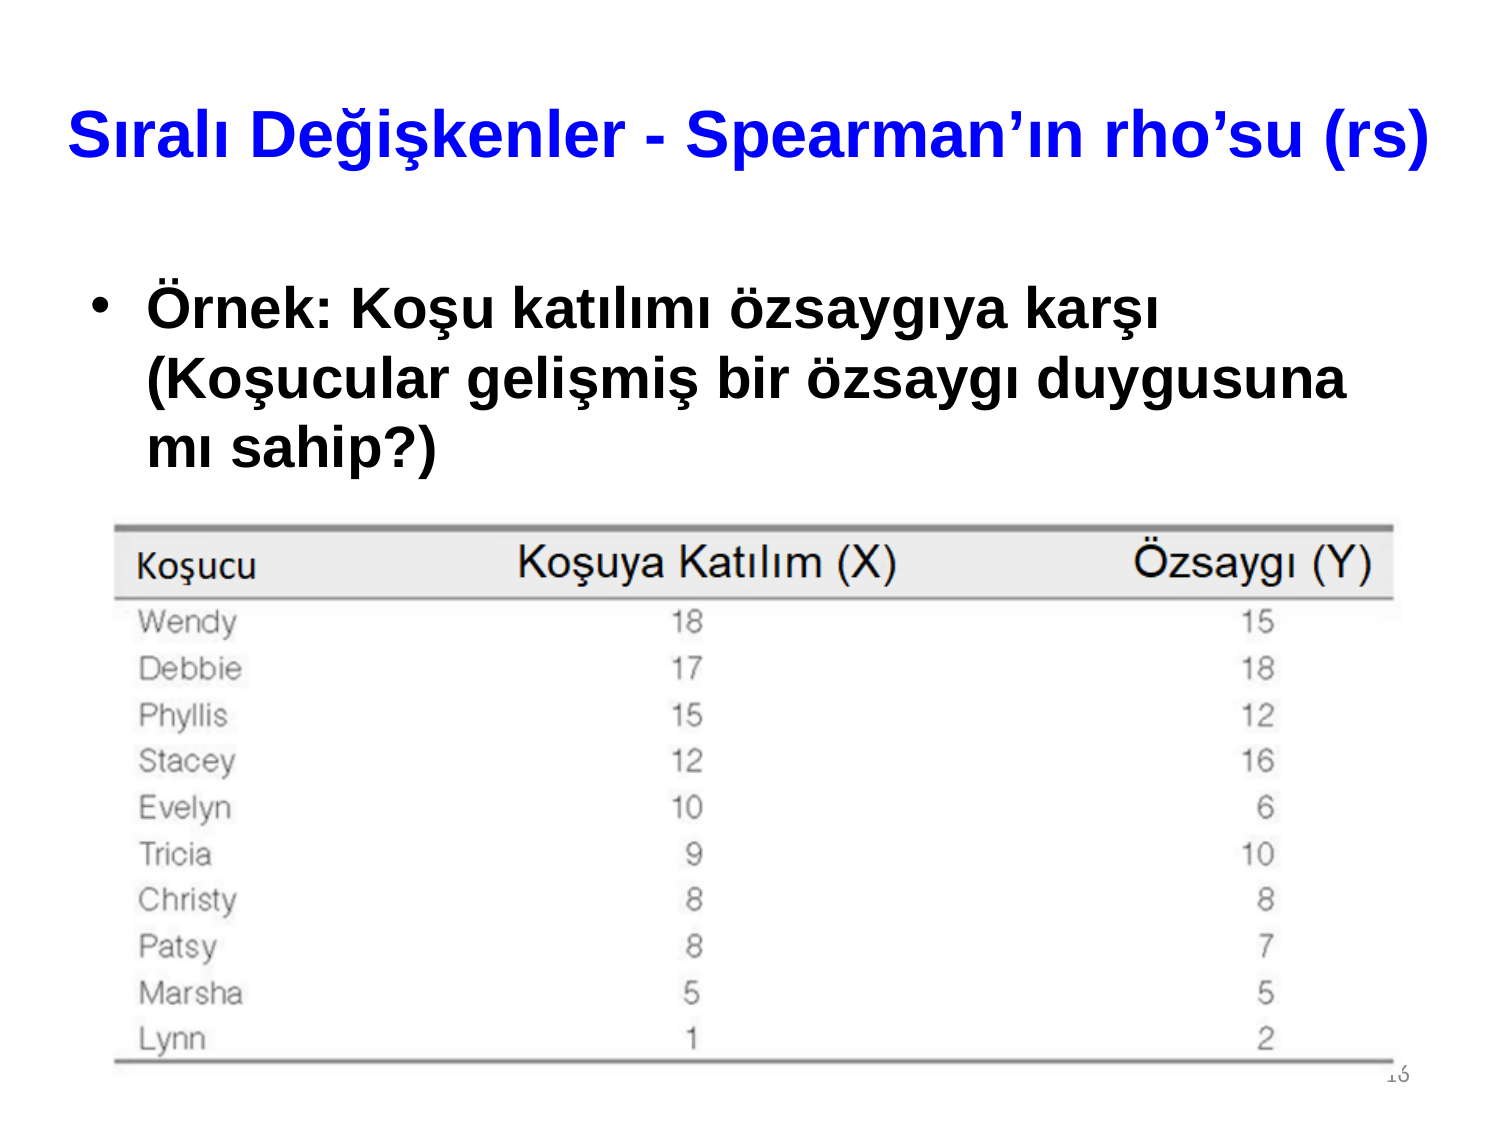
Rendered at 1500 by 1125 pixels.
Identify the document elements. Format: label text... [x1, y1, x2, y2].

text_box Sıralı Değişkenler - Spearman’ın rho’su (rs) [8, 37, 1492, 225]
slide_number 16 [1074, 1042, 1425, 1103]
picture [98, 514, 1402, 1075]
list Örnek: Koşu katılımı özsaygıya karşı (Koşucular gelişmiş bir özsaygı duygusuna mı sahip?) [75, 262, 1425, 1005]
